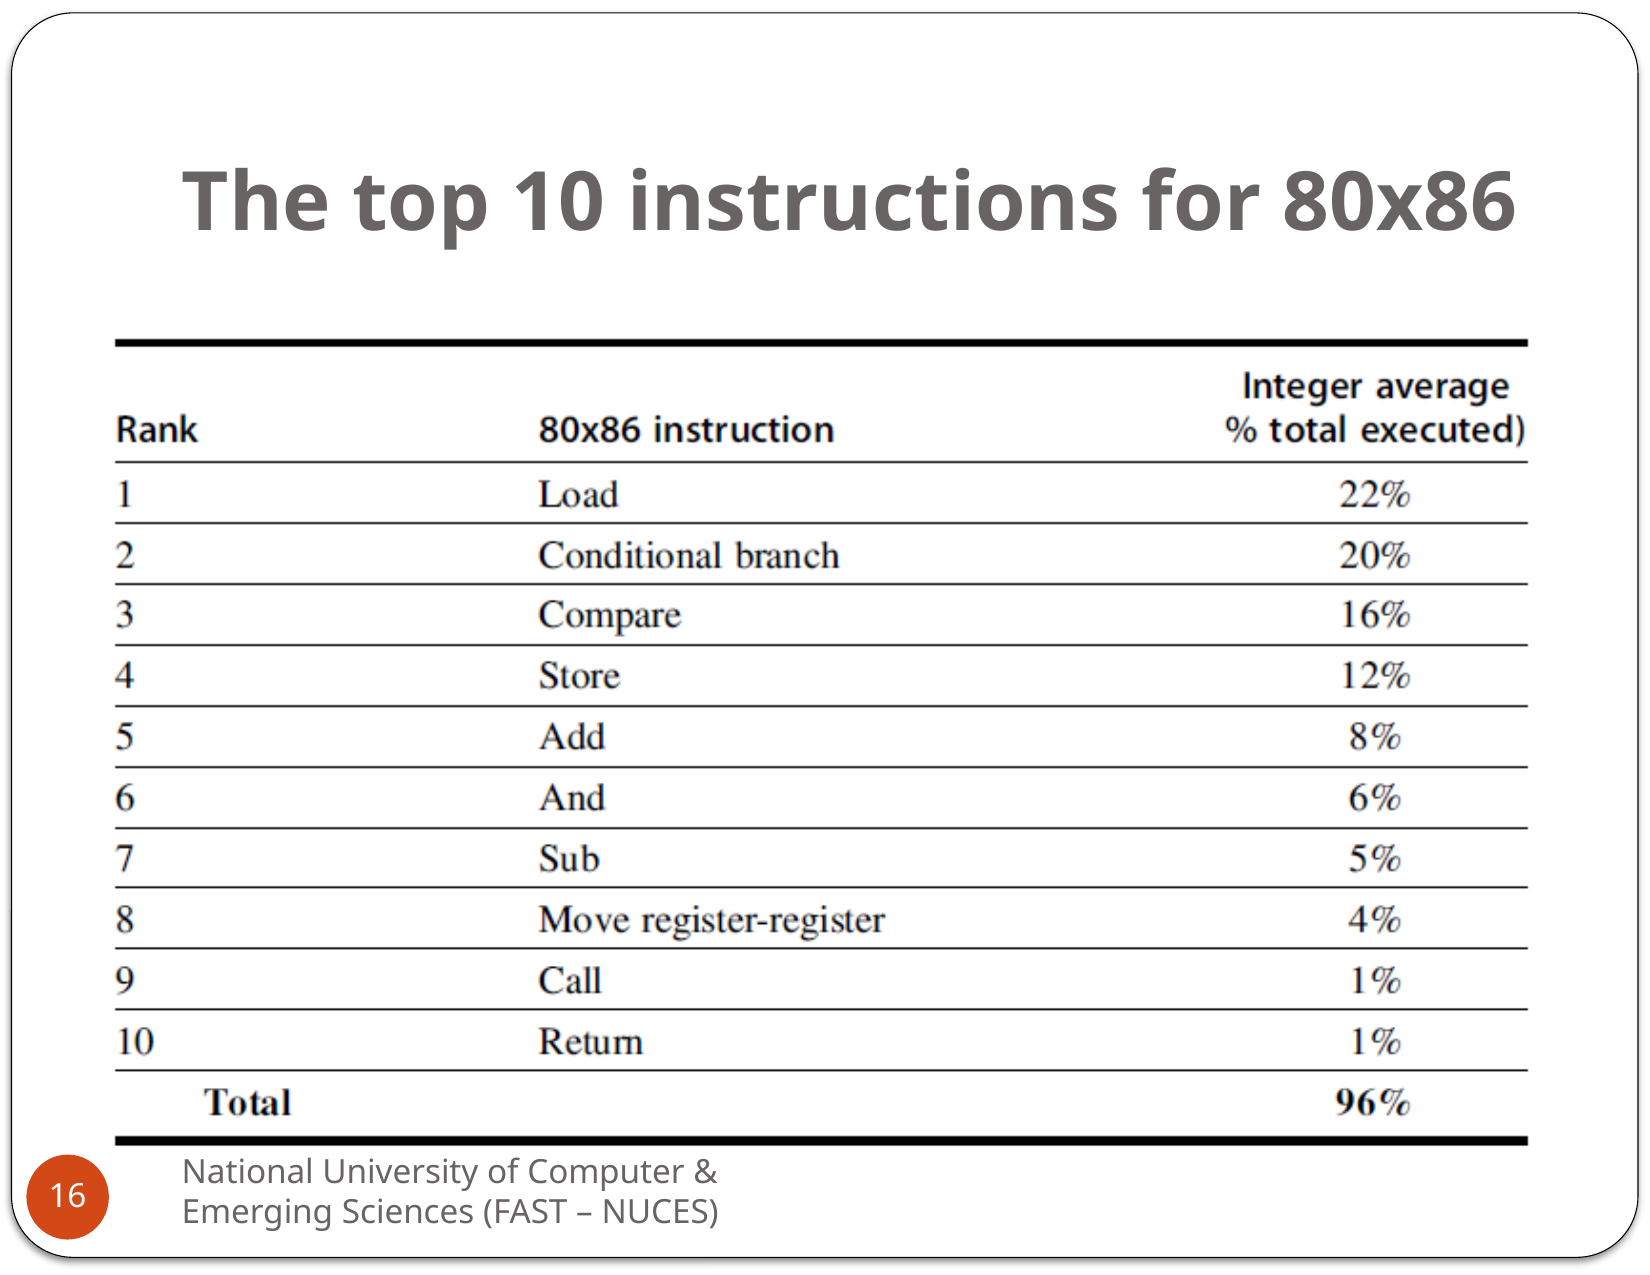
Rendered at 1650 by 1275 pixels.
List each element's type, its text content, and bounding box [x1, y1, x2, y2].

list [108, 330, 1536, 1148]
footer National University of Computer & Emerging Sciences (FAST – NUCES) [165, 1157, 880, 1233]
slide_number 16 [26, 1154, 109, 1240]
title The top 10 instructions for 80x86 [165, 51, 1568, 264]
